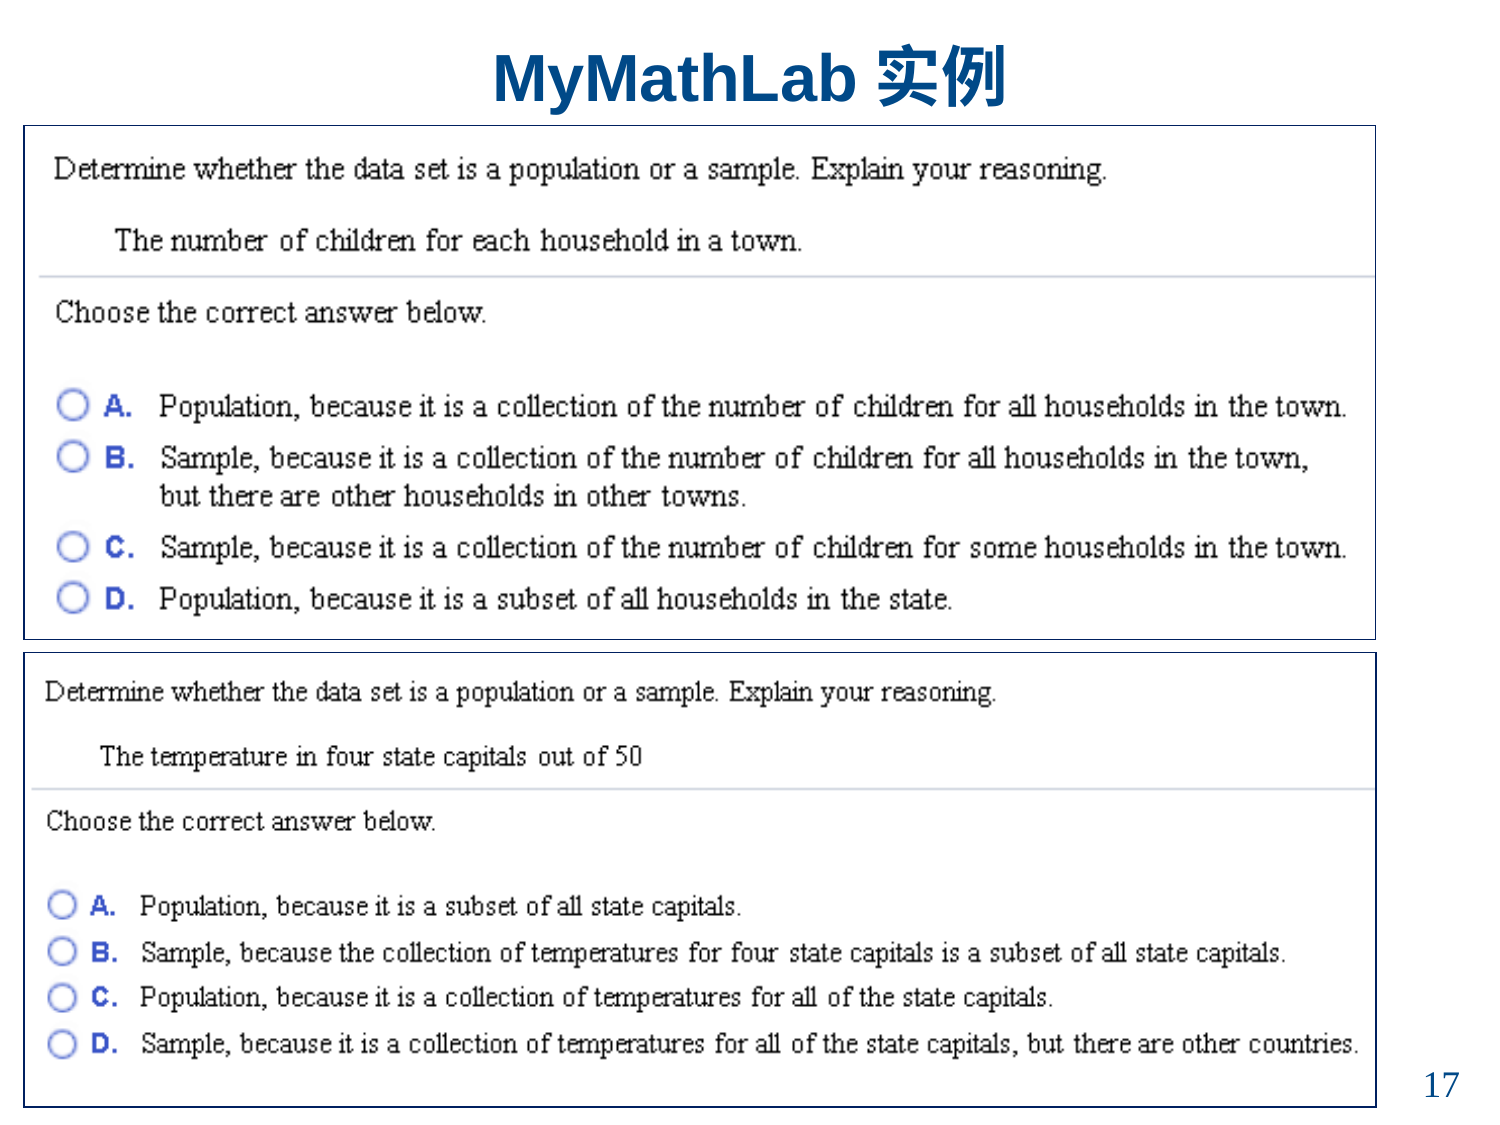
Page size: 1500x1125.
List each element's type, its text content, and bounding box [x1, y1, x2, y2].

title MyMathLab实例 [75, 45, 1425, 105]
picture [24, 652, 1376, 1107]
picture [24, 125, 1376, 639]
slide_number 16 [1377, 1052, 1475, 1113]
